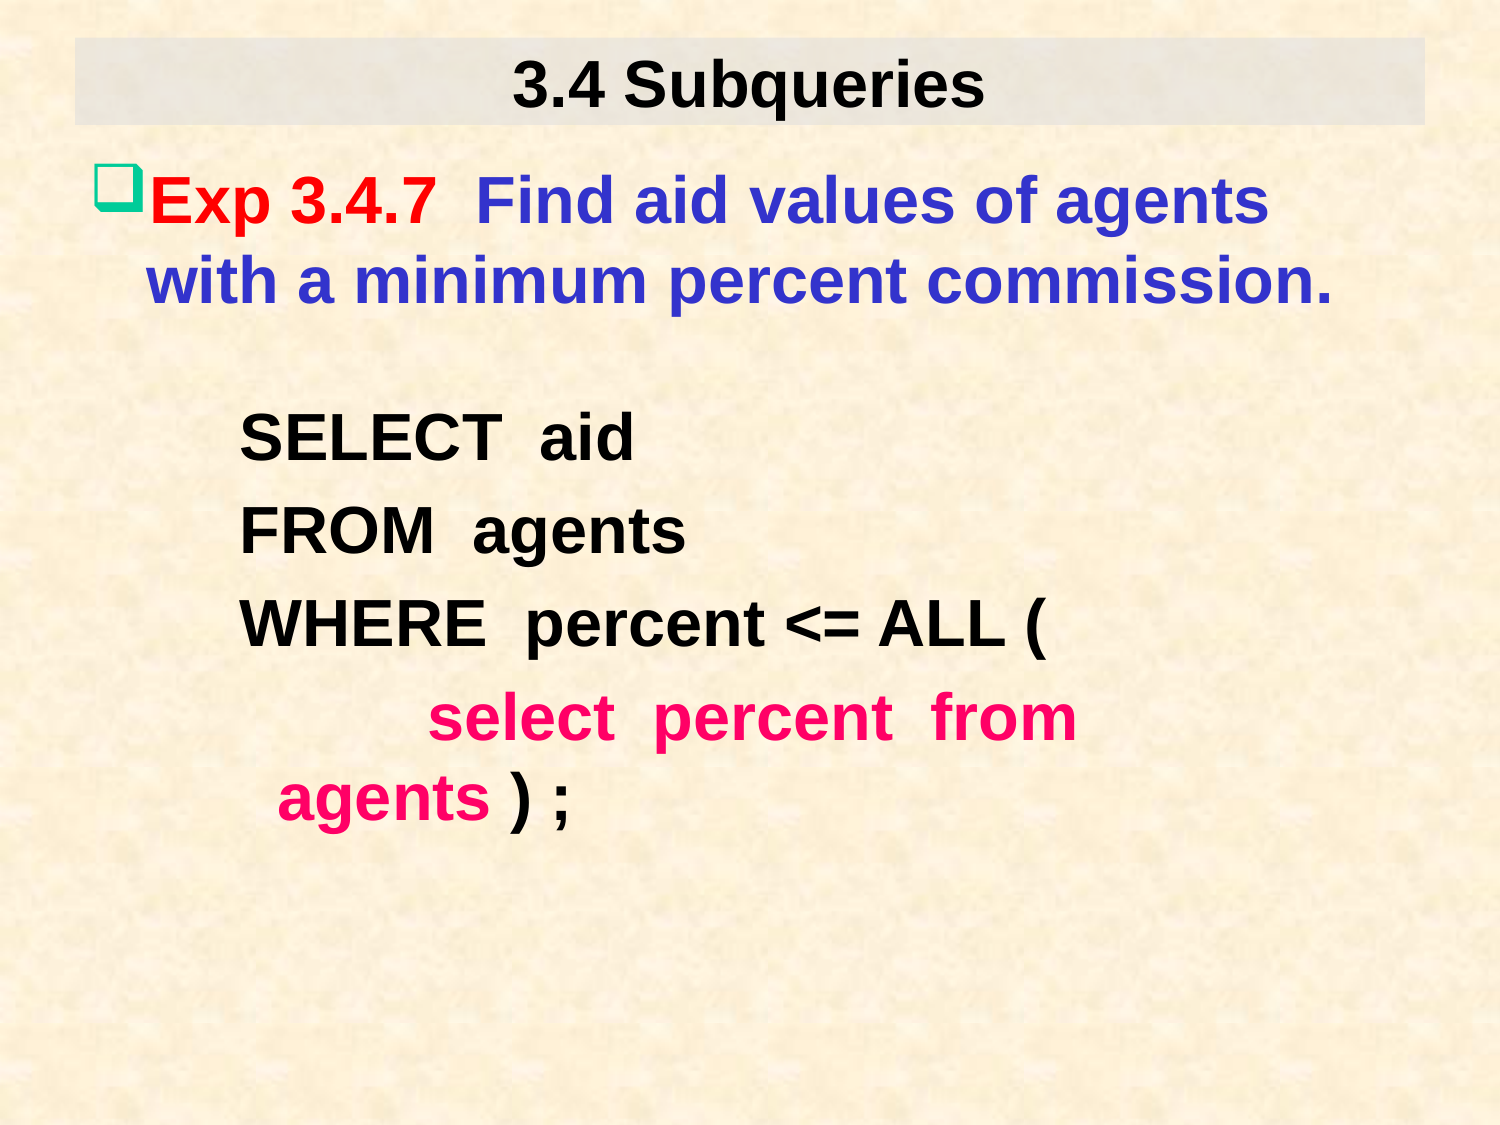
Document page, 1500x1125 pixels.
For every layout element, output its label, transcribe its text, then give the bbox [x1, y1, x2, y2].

text_box SELECT aid FROM agents WHERE percent <= ALL ( select percent from agents ) ; [74, 386, 1425, 787]
title 3.4 Subqueries [74, 37, 1426, 126]
picture [0, 0, 1500, 1125]
list Exp 3.4.7 Find aid values of agents with a minimum percent commission. [74, 148, 1426, 326]
